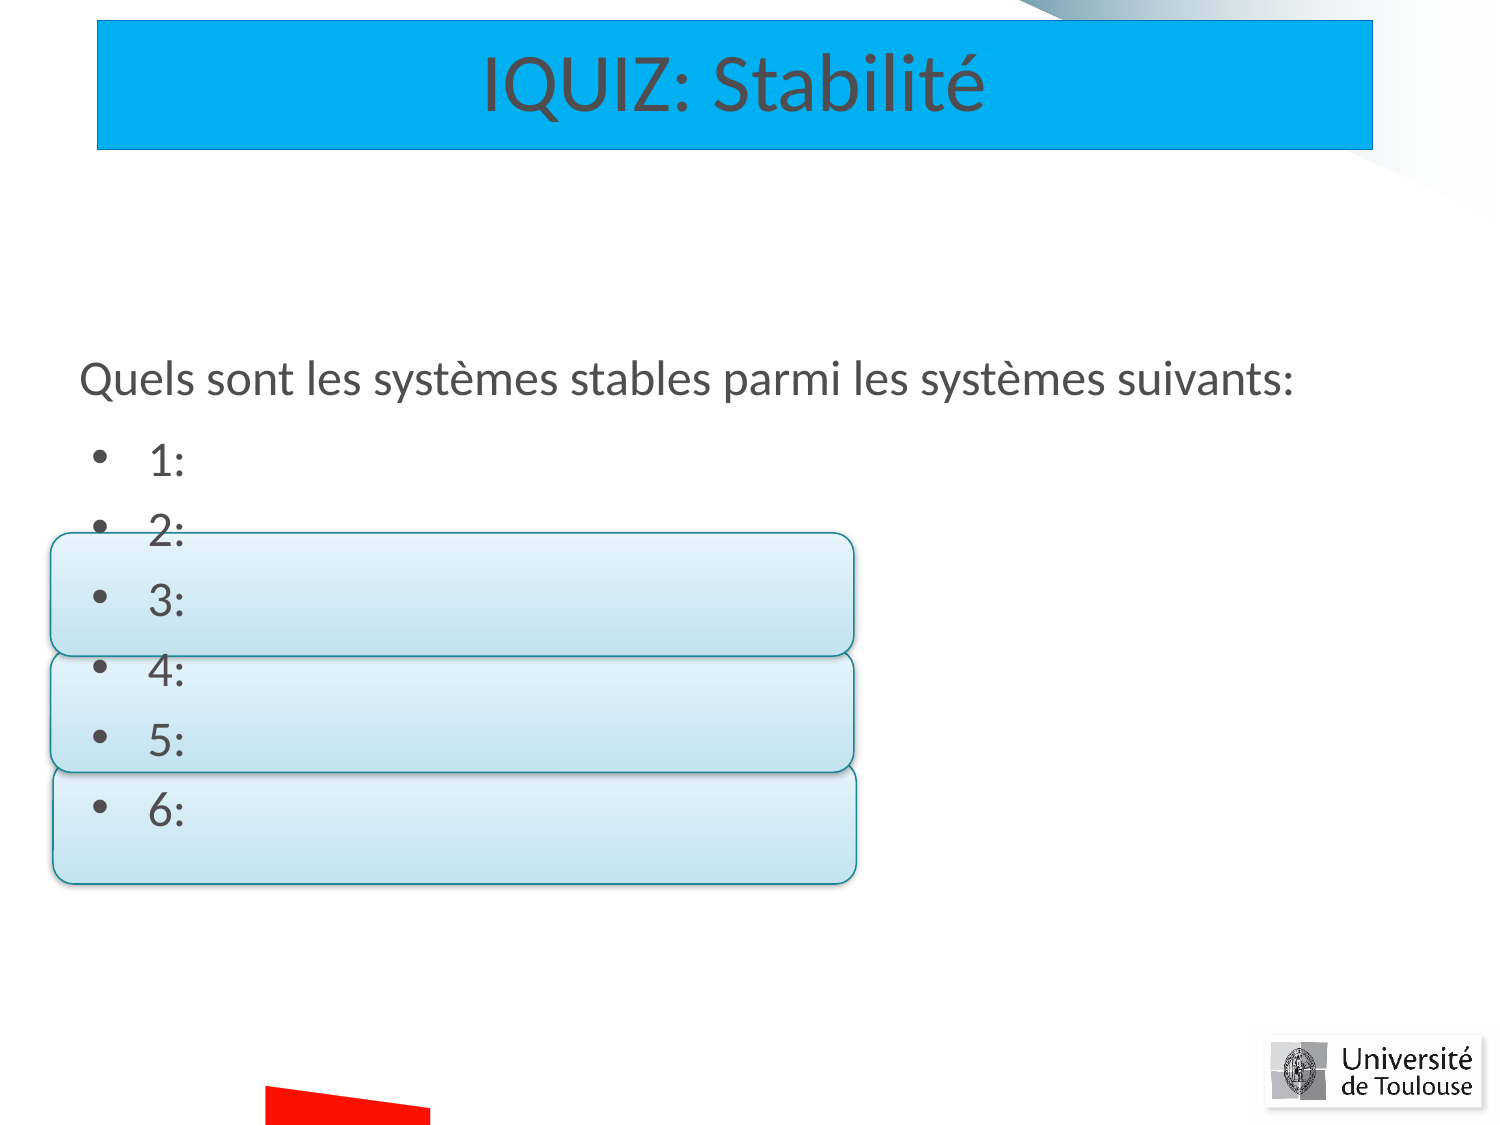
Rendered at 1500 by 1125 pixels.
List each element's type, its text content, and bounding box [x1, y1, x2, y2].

text_box [49, 658, 53, 763]
picture [1253, 1023, 1499, 1125]
text_box [49, 542, 53, 647]
text_box Quels sont les systèmes stables parmi les systèmes suivants: [53, 338, 1500, 1013]
text_box IQUIZ: Stabilité [97, 20, 1373, 150]
